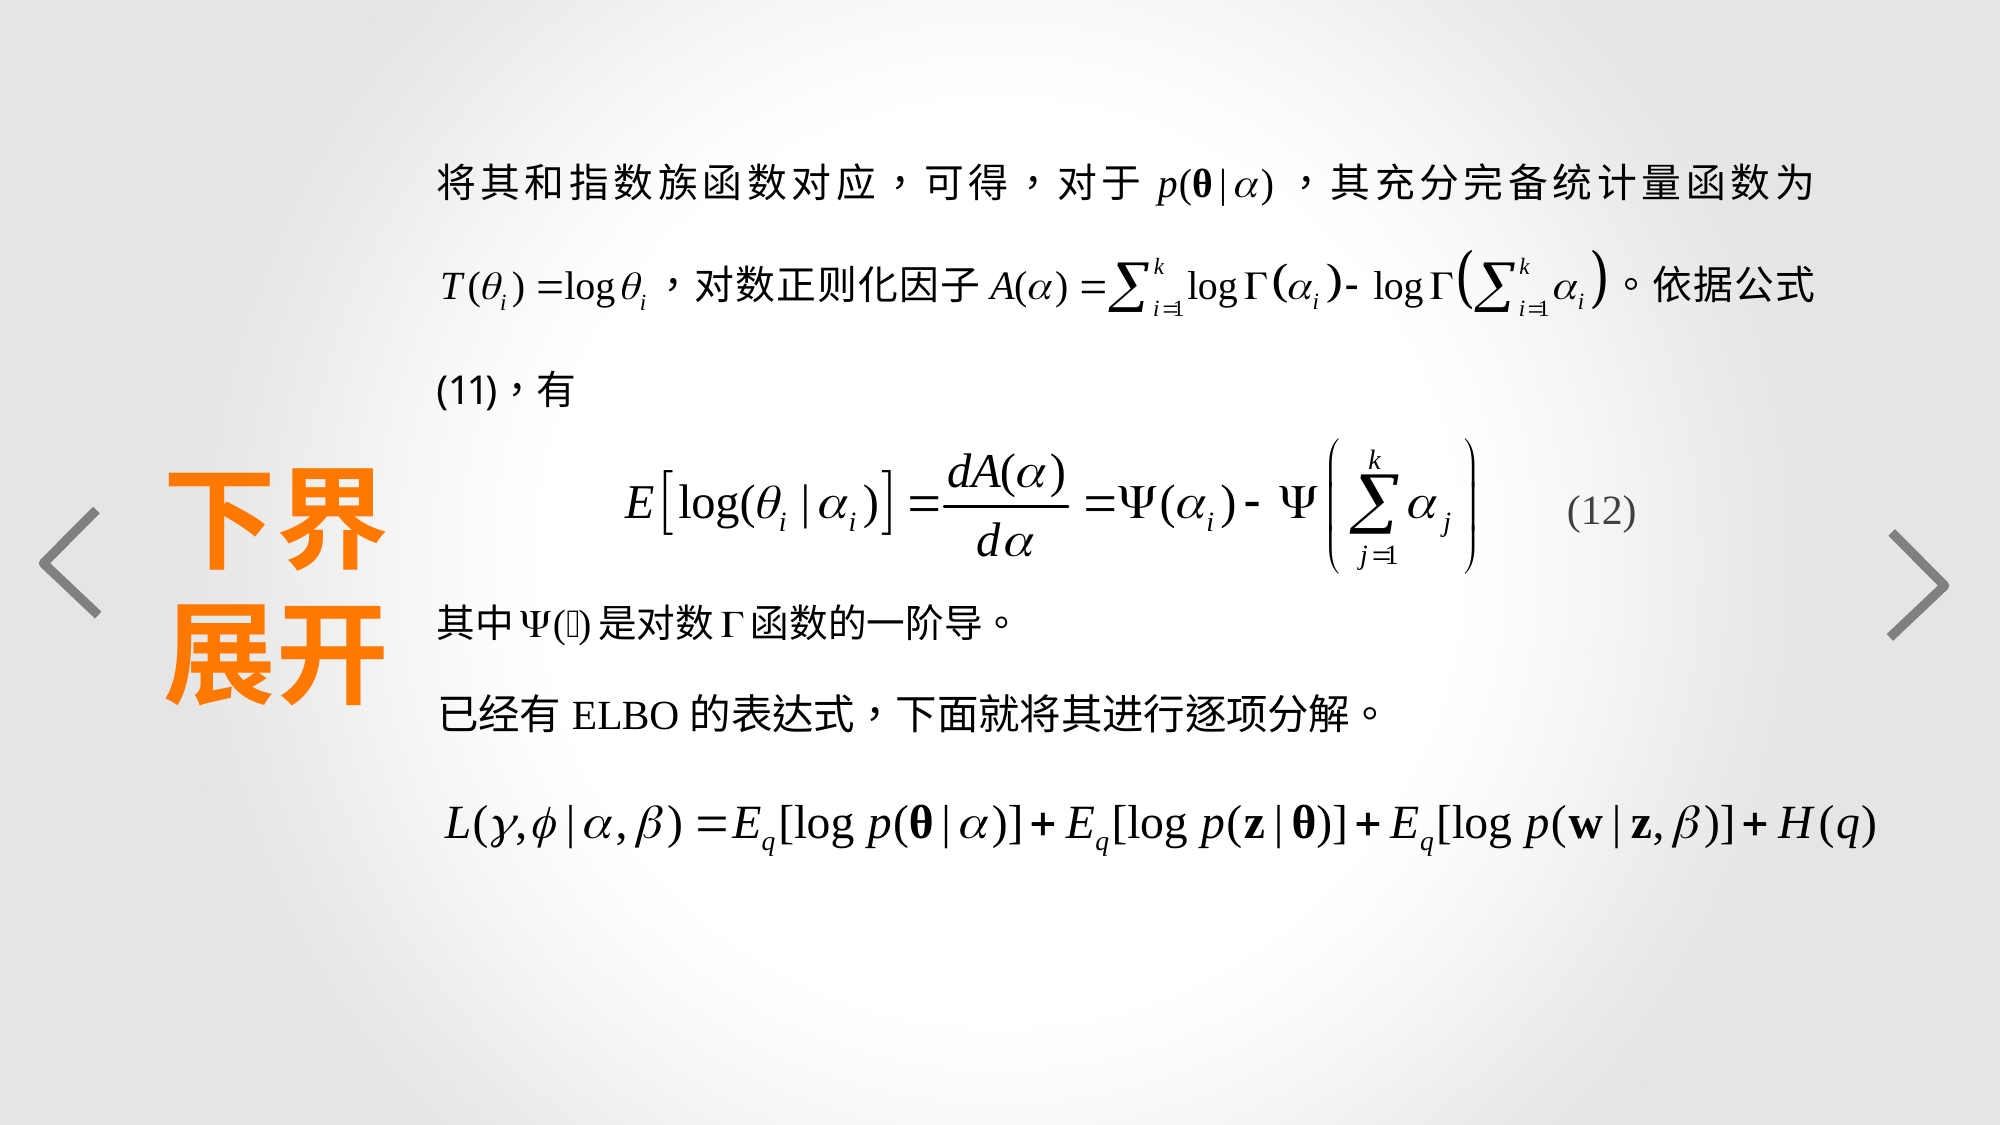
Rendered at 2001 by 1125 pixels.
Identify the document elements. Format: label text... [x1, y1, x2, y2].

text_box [615, 429, 1489, 573]
text_box [43, 510, 99, 616]
text_box [1889, 532, 1945, 638]
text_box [436, 790, 1887, 867]
text_box 下界 展开 [70, 440, 482, 726]
picture [0, 1, 2000, 1125]
text_box (12) [1552, 455, 1775, 541]
